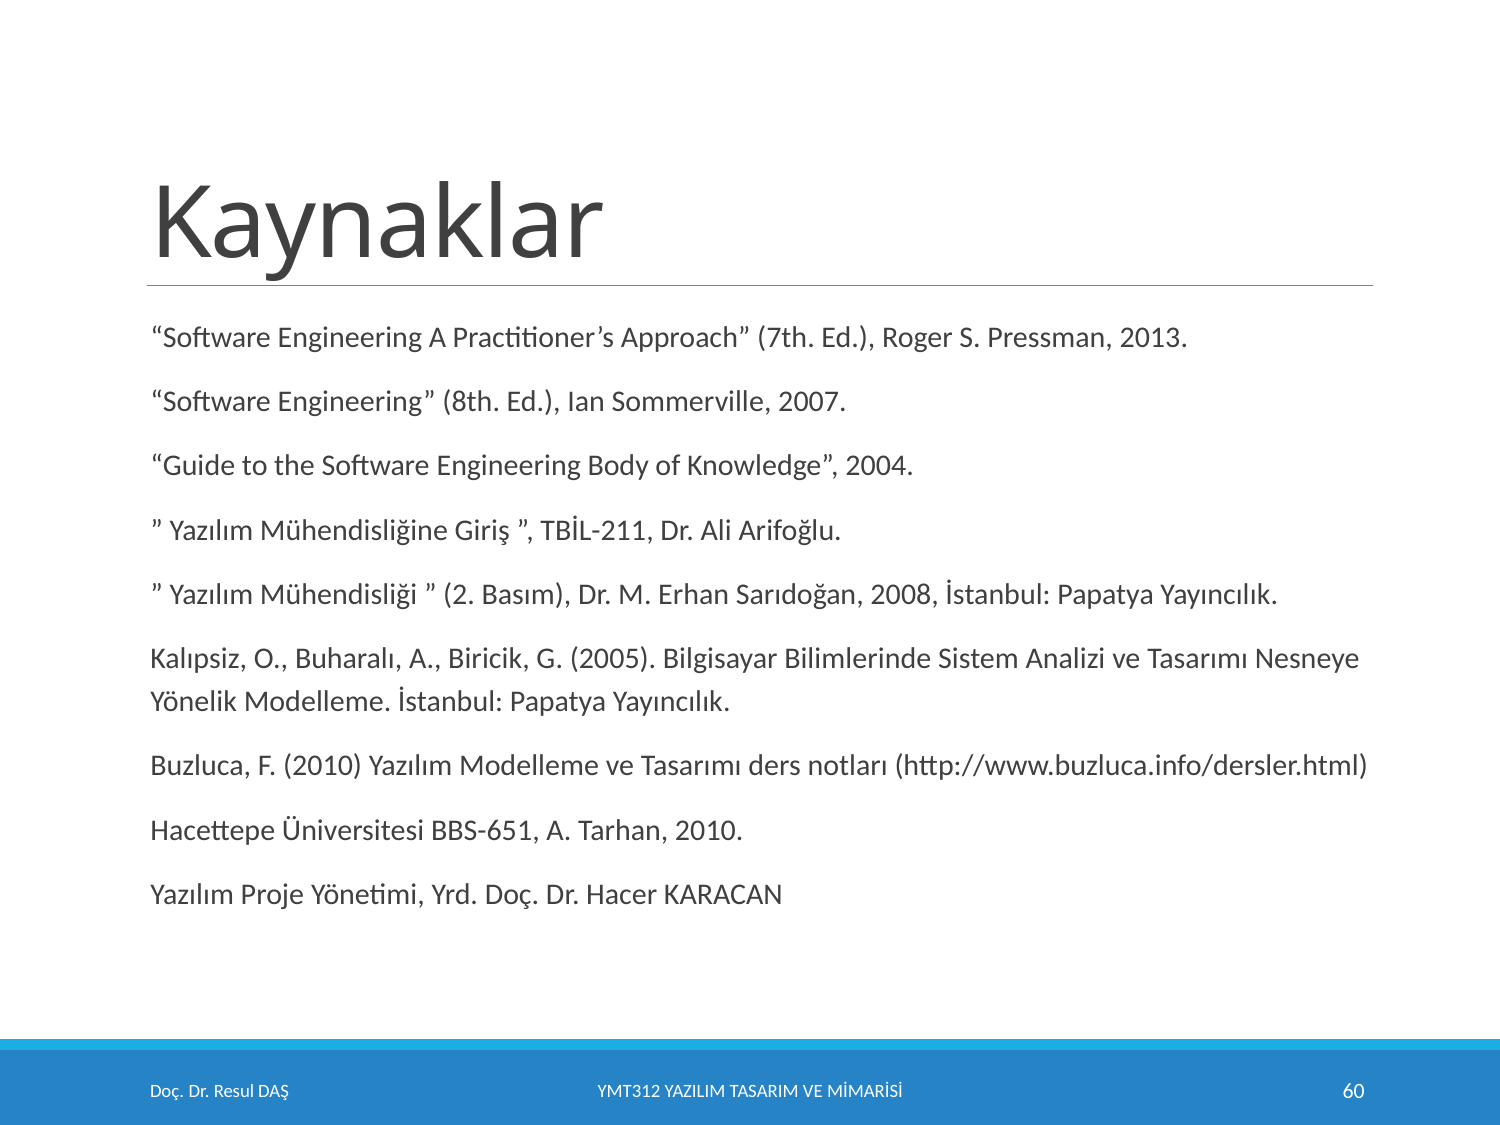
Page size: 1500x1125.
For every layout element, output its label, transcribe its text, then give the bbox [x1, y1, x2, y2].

slide_number Doç. Dr. Resul DAŞ [135, 1059, 440, 1120]
footer YMT312 Yazılım Tasarım ve Mimarisi [453, 1059, 1047, 1120]
title Kaynaklar [135, 47, 1373, 285]
slide_number 60 [1218, 1059, 1380, 1120]
list “Software Engineering A Practitioner’s Approach” (7th. Ed.), Roger S. Pressman, 2013. “Software Engineering” (8th. Ed.), Ian Sommerville, 2007. “Guide to the Software Engineering Body of Knowledge”, 2004. ” Yazılım Mühendisliğine Giriş ”, TBİL-211, Dr. Ali Arifoğlu. ” Yazılım Mühendisliği ” (2. Basım), Dr. M. Erhan Sarıdoğan, 2008, İstanbul: Papatya Yayıncılık. Kalıpsiz, O., Buharalı, A., Biricik, G. (2005). Bilgisayar Bilimlerinde Sistem Analizi ve Tasarımı Nesneye Yönelik Modelleme. İstanbul: Papatya Yayıncılık. Buzluca, F. (2010) Yazılım Modelleme ve Tasarımı ders notları (http://www.buzluca.info/dersler.html) Hacettepe Üniversitesi BBS-651, A. Tarhan, 2010. Yazılım Proje Yönetimi, Yrd. Doç. Dr. Hacer KARACAN [135, 302, 1373, 963]
